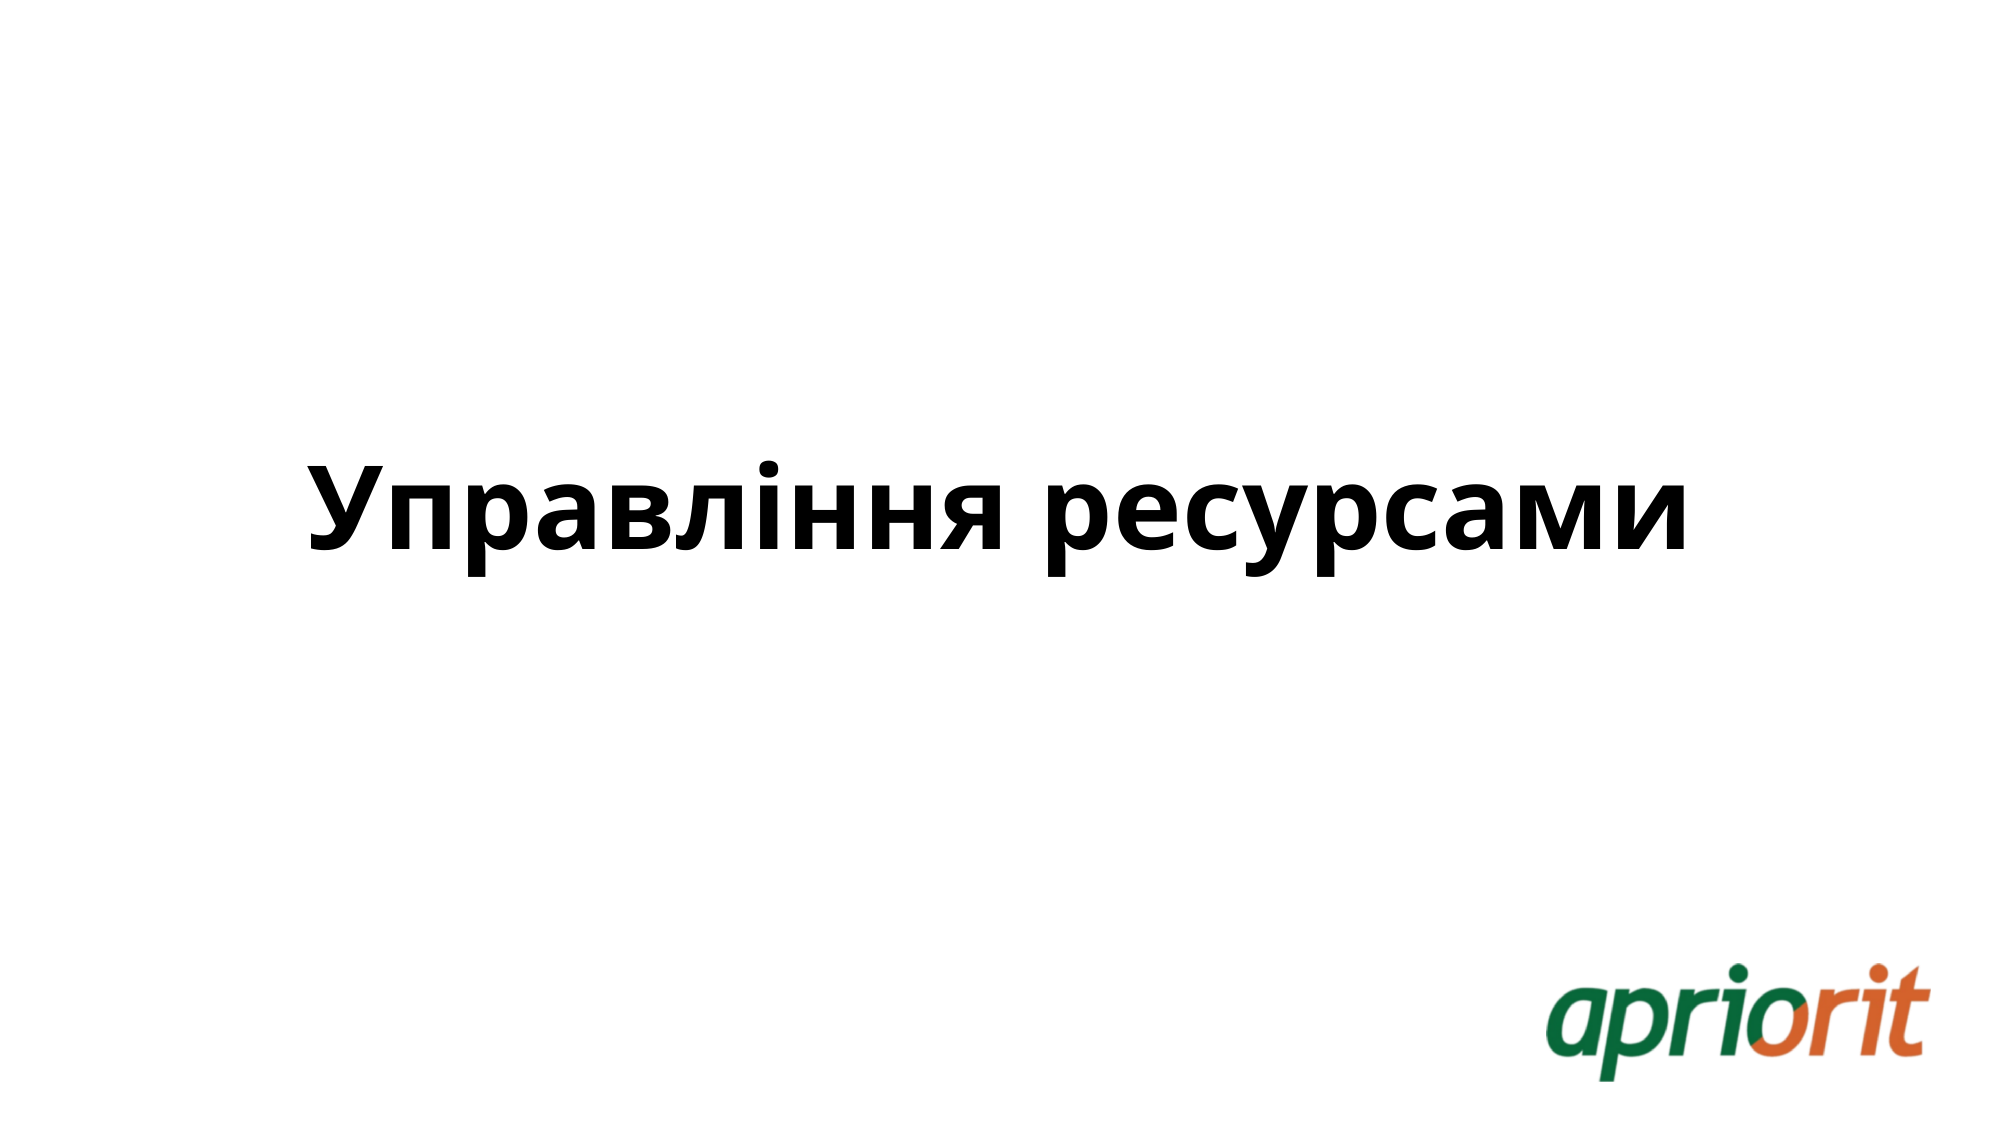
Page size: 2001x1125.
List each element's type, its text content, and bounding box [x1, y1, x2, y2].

title Управління ресурсами [0, 440, 2000, 582]
picture [1546, 963, 1931, 1082]
